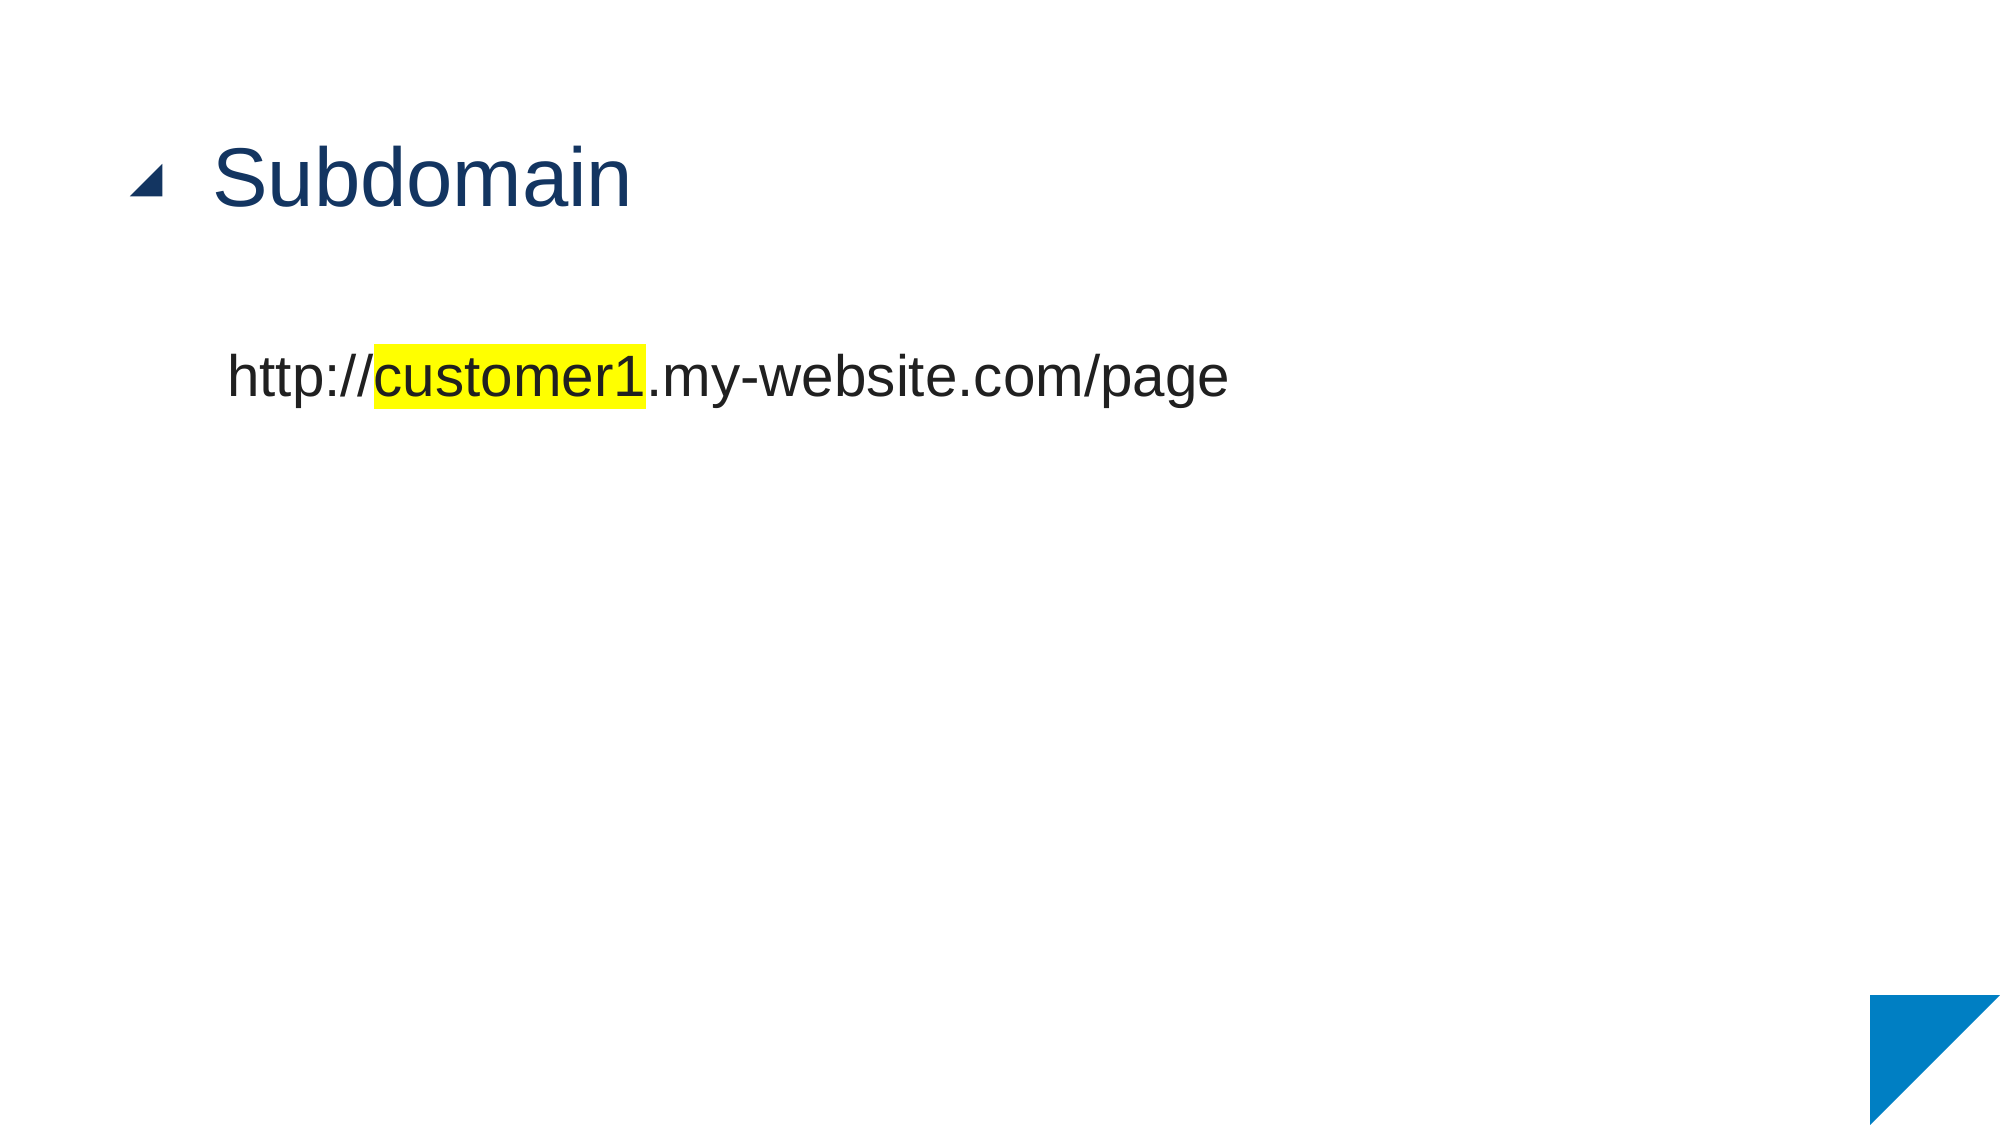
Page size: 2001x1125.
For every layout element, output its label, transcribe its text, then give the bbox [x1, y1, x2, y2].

text_box http://customer1.my-website.com/page [212, 330, 1392, 416]
title Subdomain [212, 118, 1831, 331]
